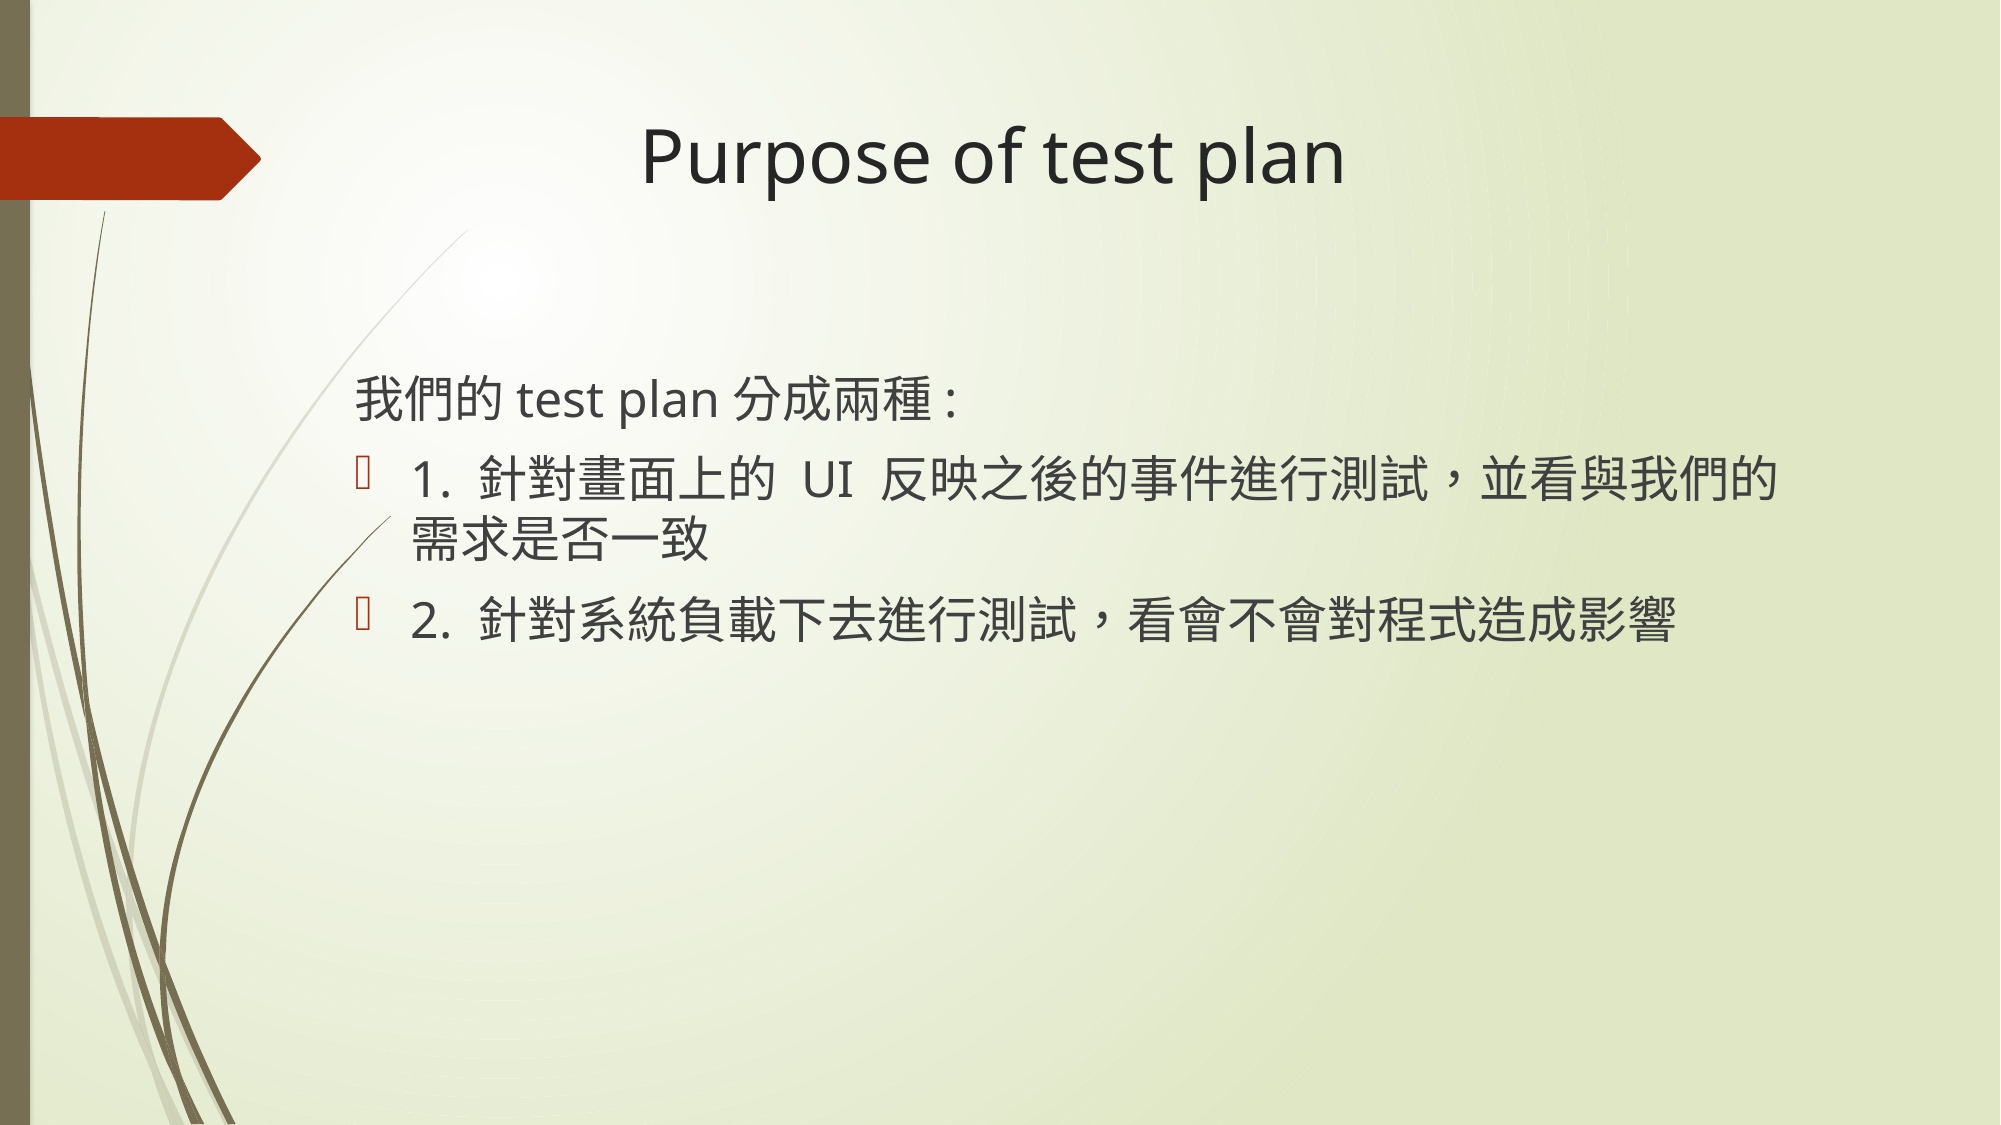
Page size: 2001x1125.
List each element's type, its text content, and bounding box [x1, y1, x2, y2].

title Purpose of test plan [263, 101, 1726, 312]
list 我們的test plan分成兩種: 1. 針對畫面上的 UI 反映之後的事件進行測試，並看與我們的需求是否一致 2. 針對系統負載下去進行測試，看會不會對程式造成影響 [339, 359, 1803, 980]
